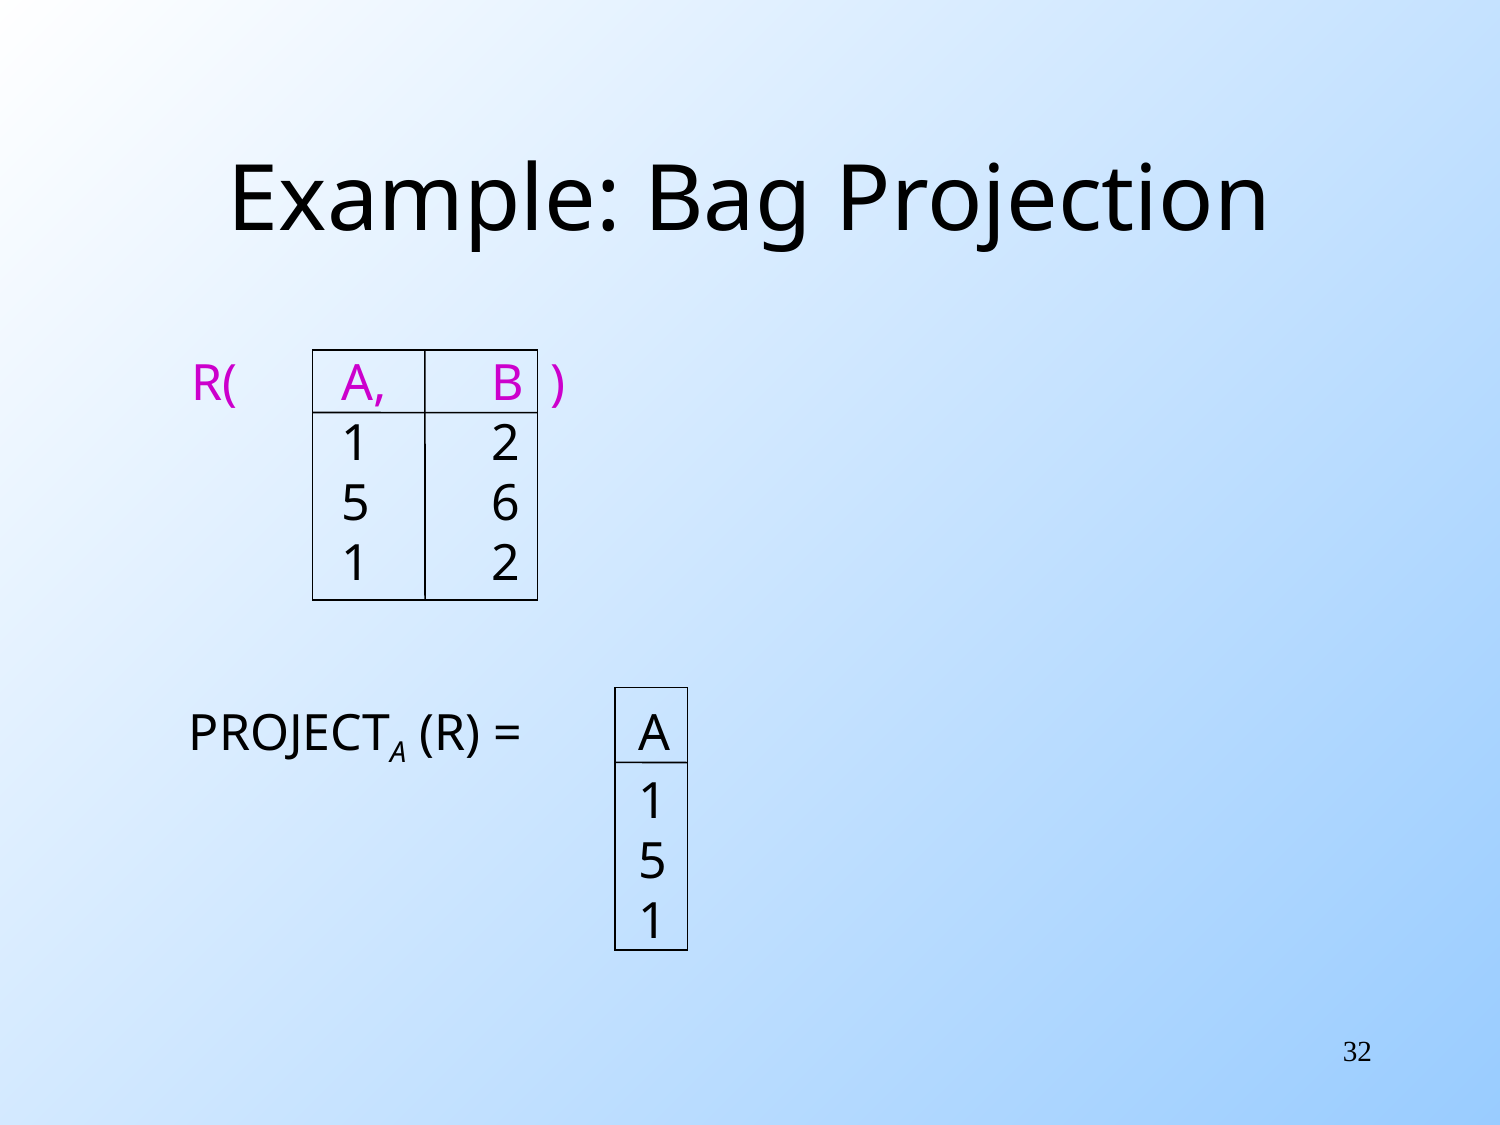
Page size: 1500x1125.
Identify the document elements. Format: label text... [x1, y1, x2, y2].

text_box [425, 350, 538, 412]
text_box [312, 413, 538, 600]
slide_number 32 [1074, 1025, 1388, 1100]
text_box R( A, B ) 1 2 5 6 1 2 [177, 342, 594, 598]
text_box [312, 350, 424, 412]
title Example: Bag Projection [112, 99, 1388, 288]
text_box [174, 687, 688, 950]
